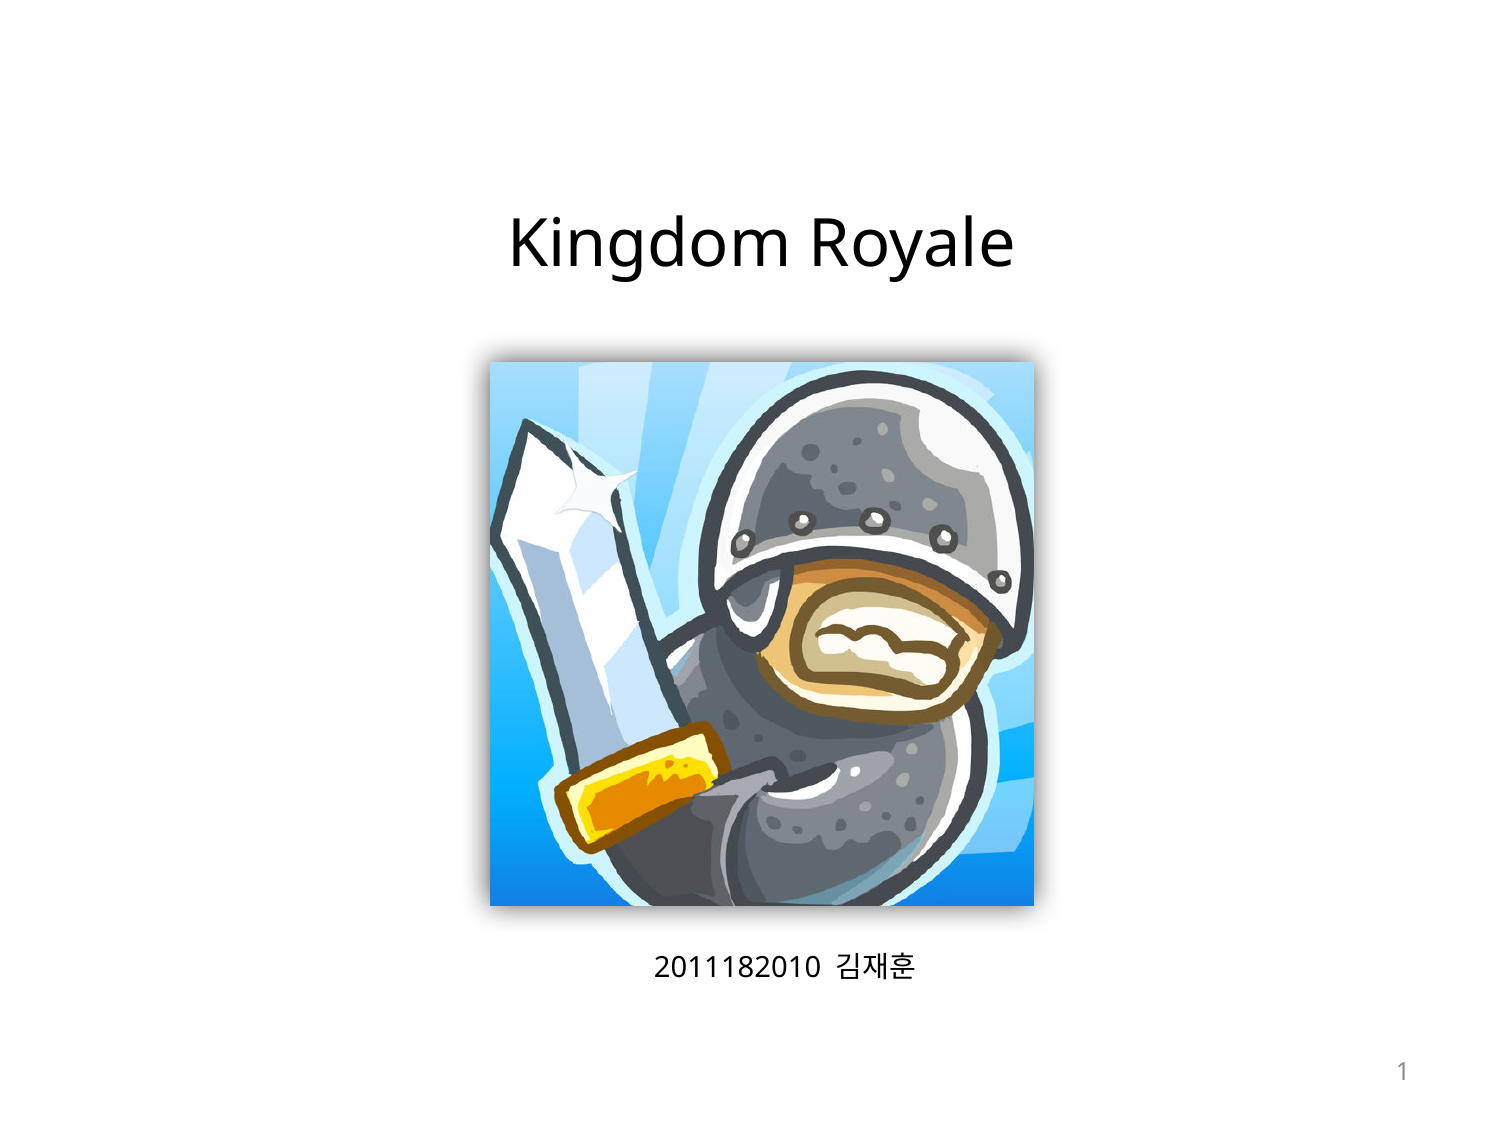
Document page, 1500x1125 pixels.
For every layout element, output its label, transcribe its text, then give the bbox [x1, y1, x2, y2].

picture [489, 361, 1034, 906]
slide_number 1 [1074, 1042, 1425, 1103]
text_box Kingdom Royale [442, 192, 1081, 288]
text_box 2011182010 김재훈 [490, 940, 1081, 991]
